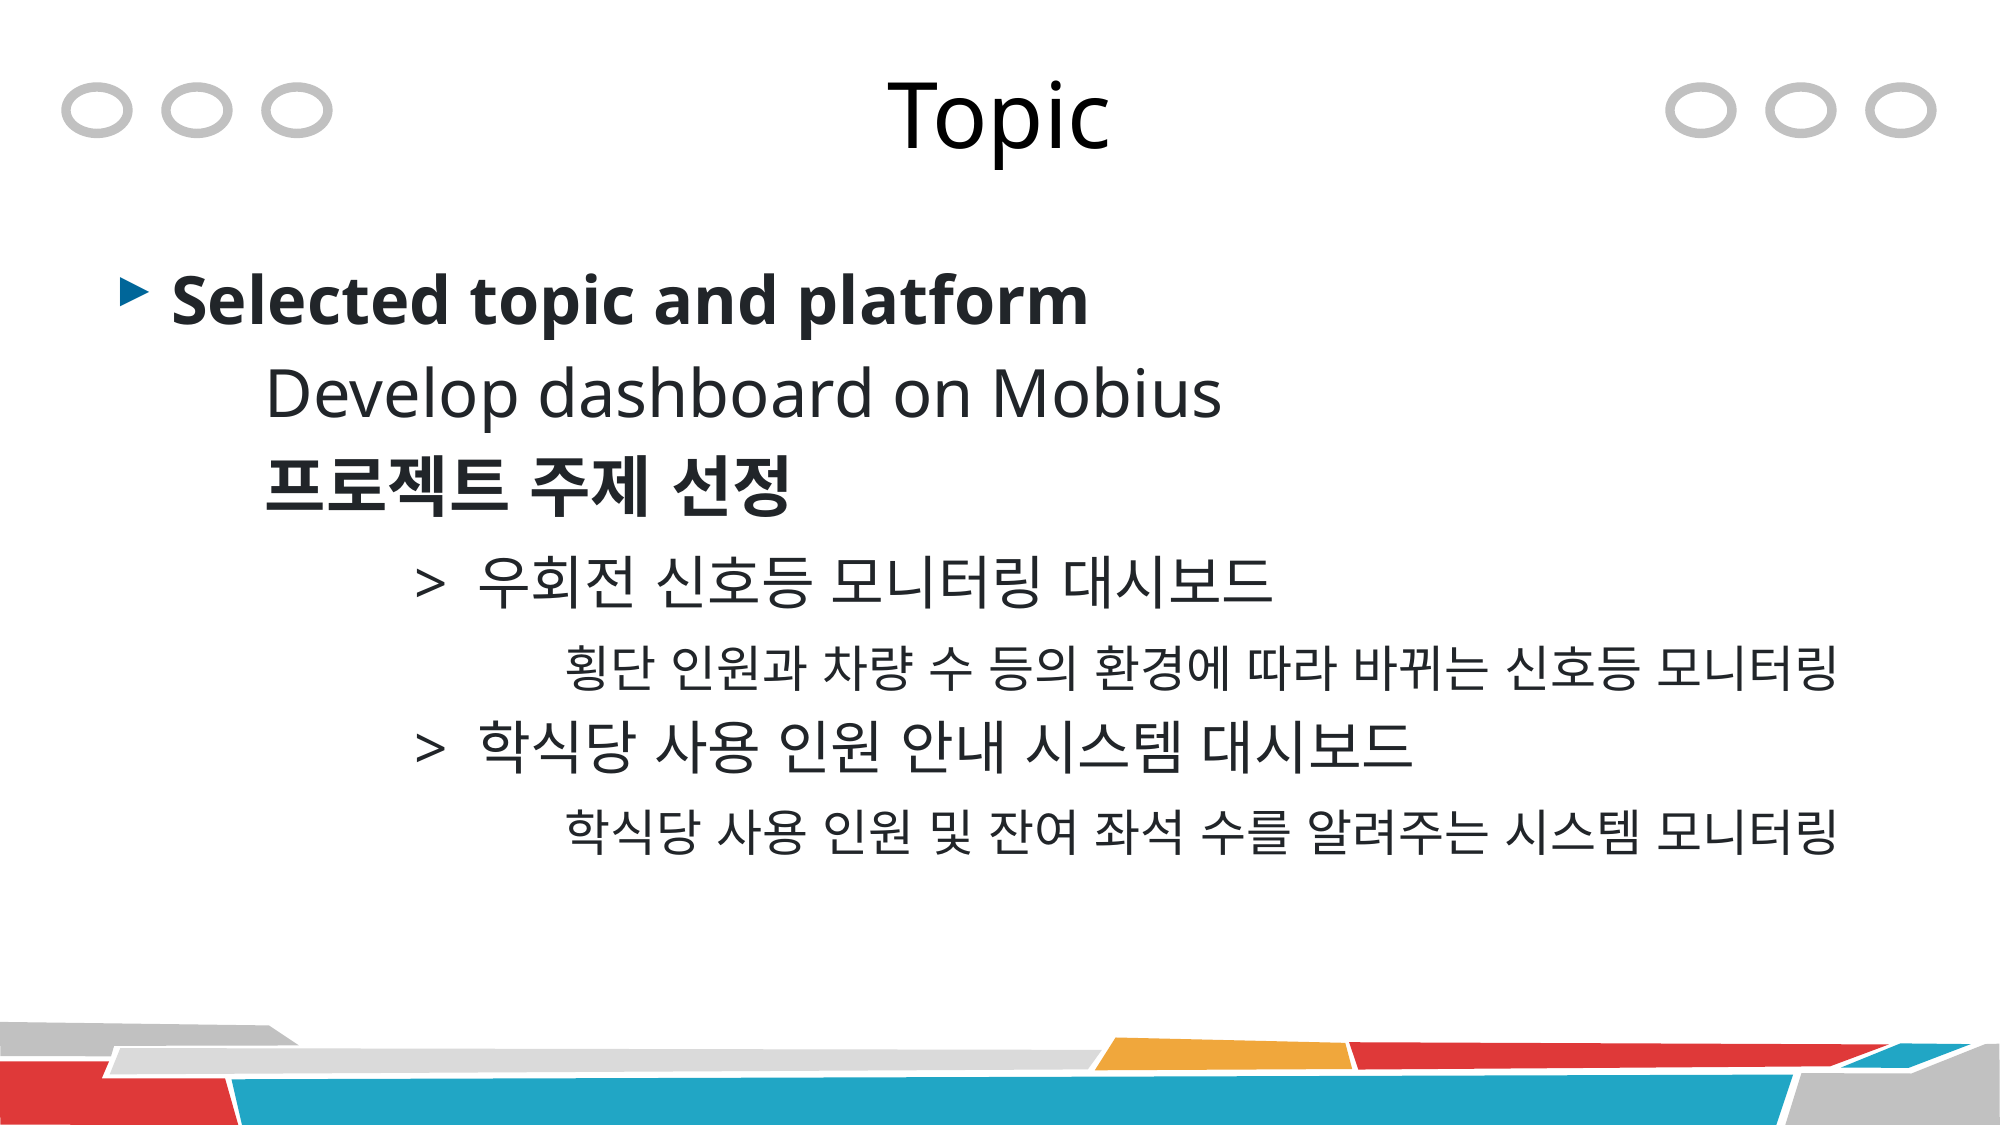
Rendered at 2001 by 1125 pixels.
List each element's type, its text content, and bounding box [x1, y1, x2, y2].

list Selected topic and platform Develop dashboard on Mobius 프로젝트 주제 선정 > 우회전 신호등 모니터링 대시보드 횡단 인원과 차량 수 등의 환경에 따라 바뀌는 신호등 모니터링 > 학식당 사용 인원 안내 시스템 대시보드 학식당 사용 인원 및 잔여 좌석 수를 알려주는 시스템 모니터링 [99, 250, 1900, 1005]
title Topic [350, 18, 1650, 206]
